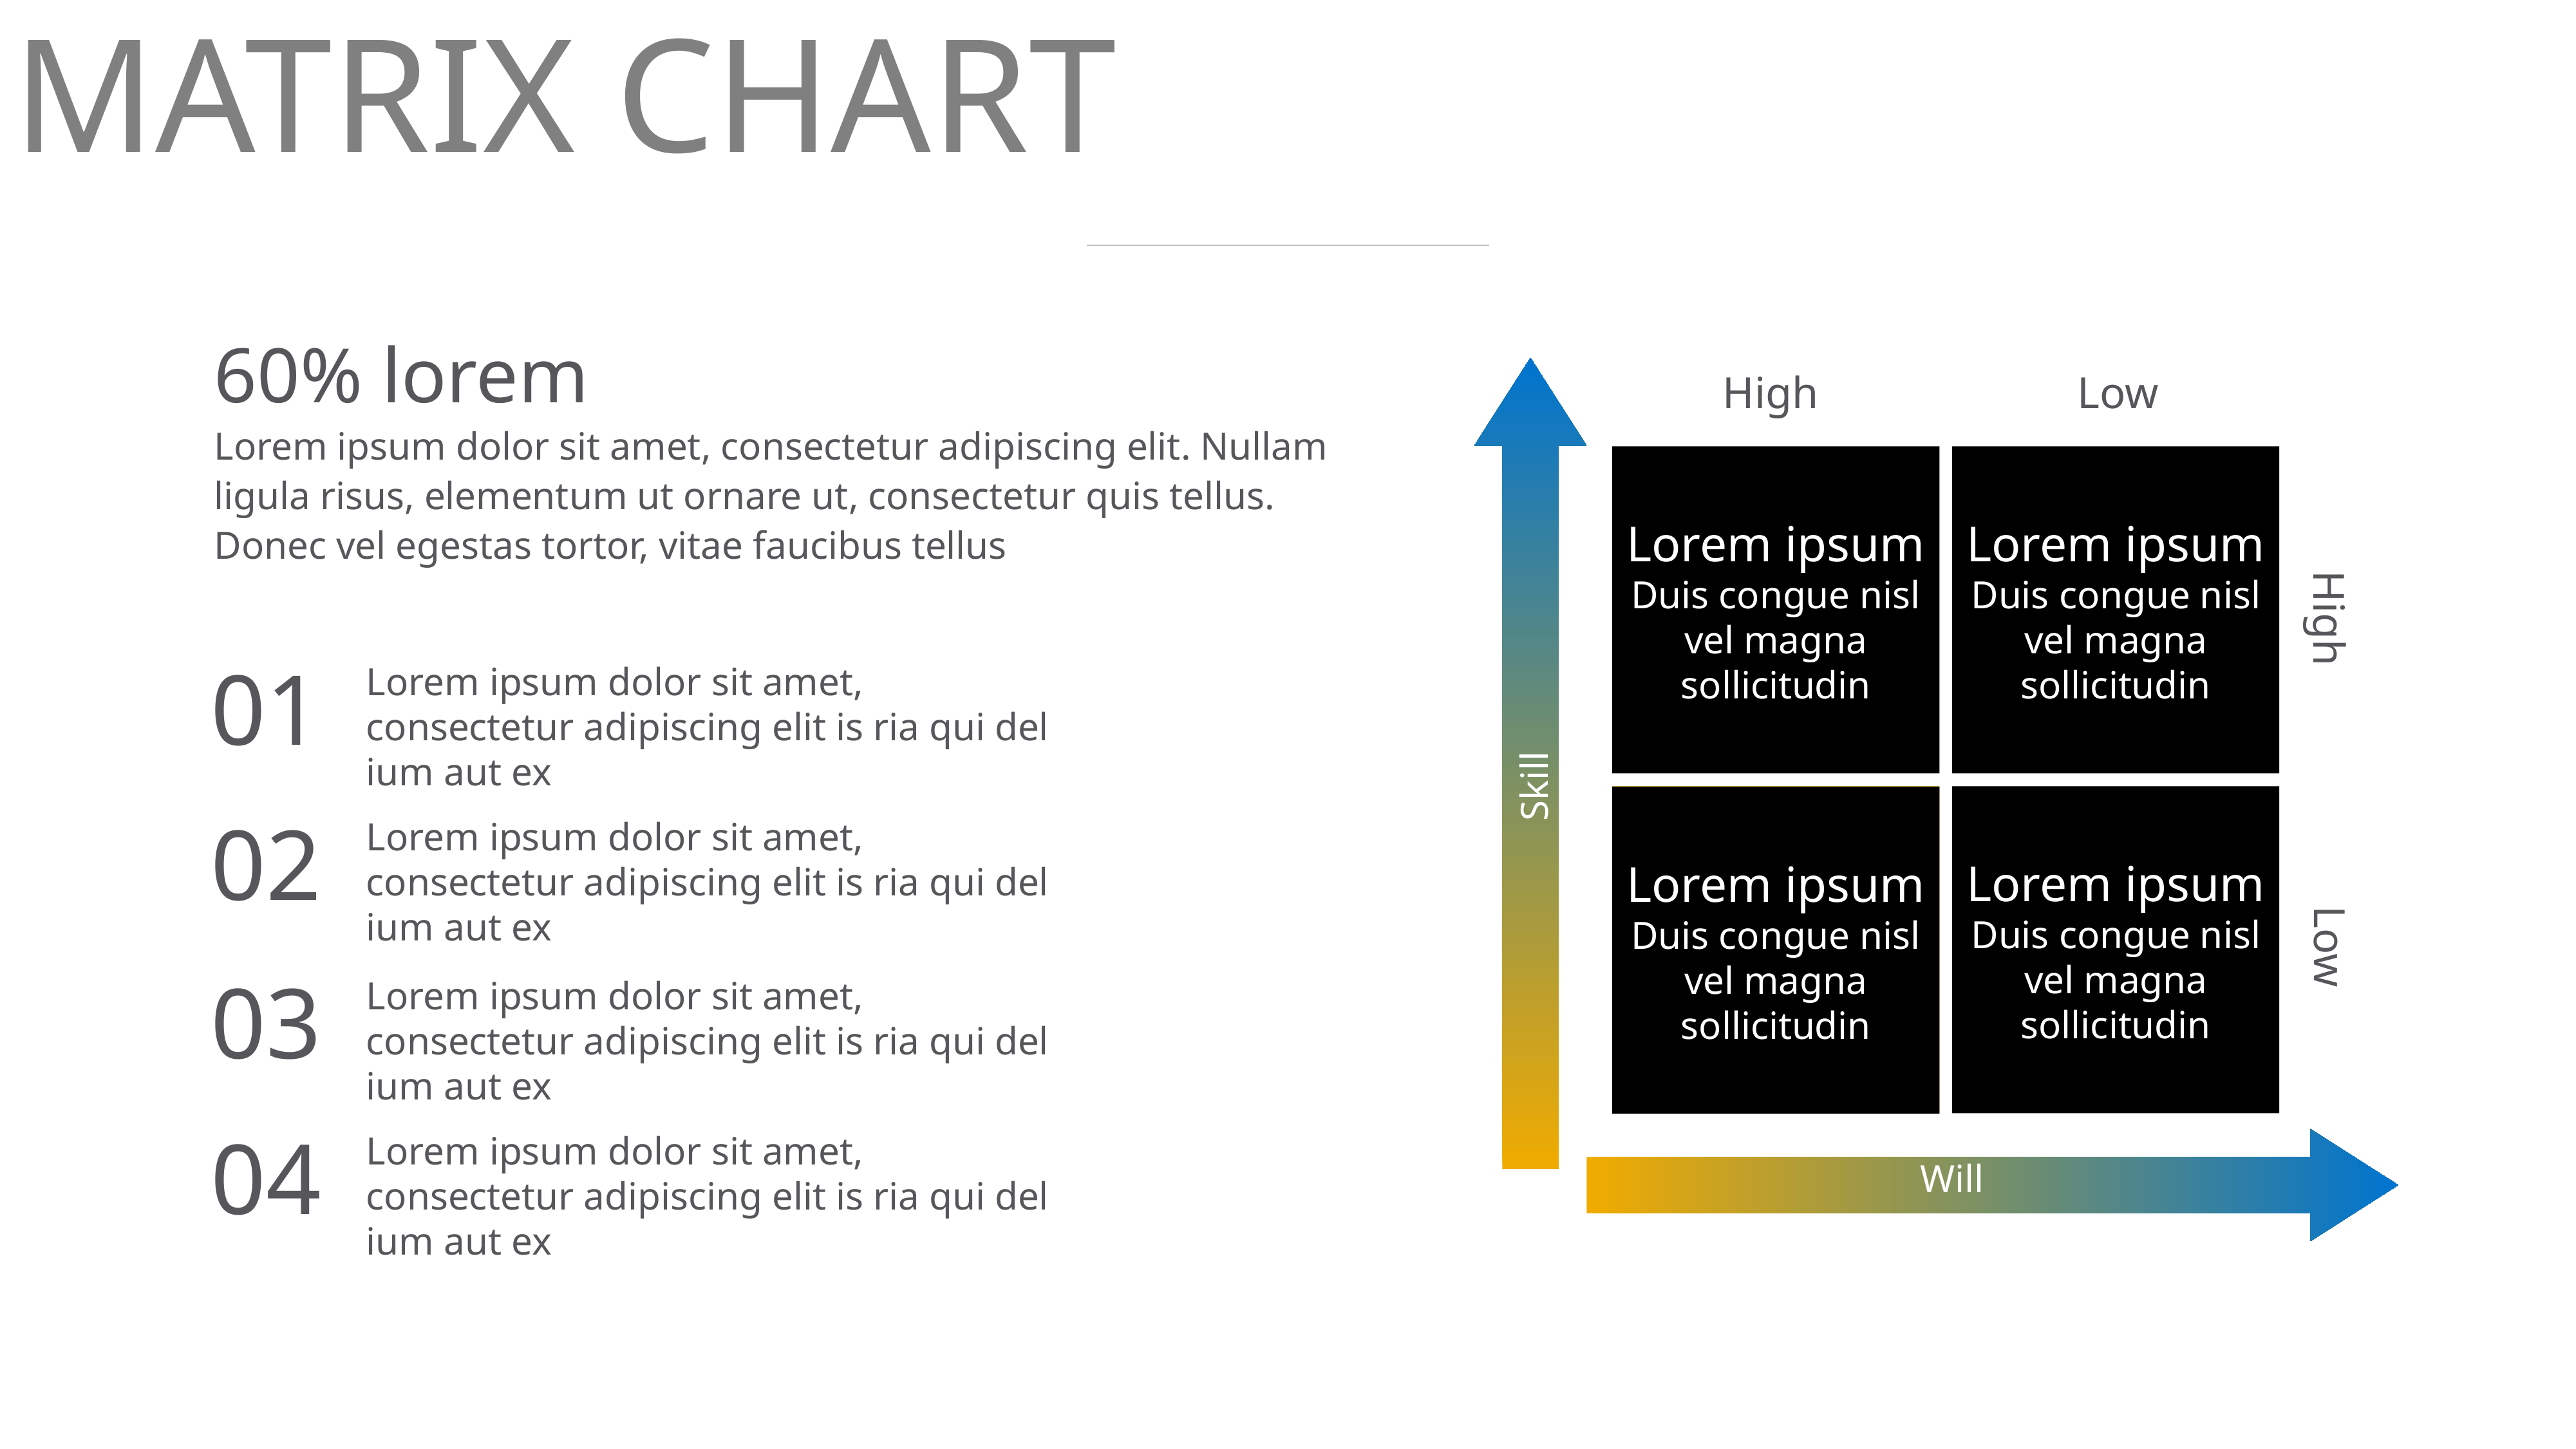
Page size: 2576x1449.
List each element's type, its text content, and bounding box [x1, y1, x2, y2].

text_box Lorem ipsum dolor sit amet, consectetur adipiscing elit is ria qui del ium aut ex [357, 1123, 1080, 1267]
text_box Lorem ipsum dolor sit amet, consectetur adipiscing elit is ria qui del ium aut ex [357, 653, 1080, 798]
text_box 01 [202, 643, 332, 769]
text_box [1474, 357, 2399, 1242]
text_box Lorem ipsum dolor sit amet, consectetur adipiscing elit is ria qui del ium aut ex [357, 809, 1080, 953]
text_box 04 [202, 1113, 332, 1239]
text_box 03 [202, 957, 332, 1083]
text_box 02 [202, 799, 332, 924]
text_box Lorem ipsum dolor sit amet, consectetur adipiscing elit is ria qui del ium aut ex [357, 967, 1080, 1112]
text_box 60% lorem Lorem ipsum dolor sit amet, consectetur adipiscing elit. Nullam ligula risus, elementum ut ornare ut, consectetur quis tellus. Donec vel egestas tortor, vitae faucibus tellus [204, 336, 1341, 572]
